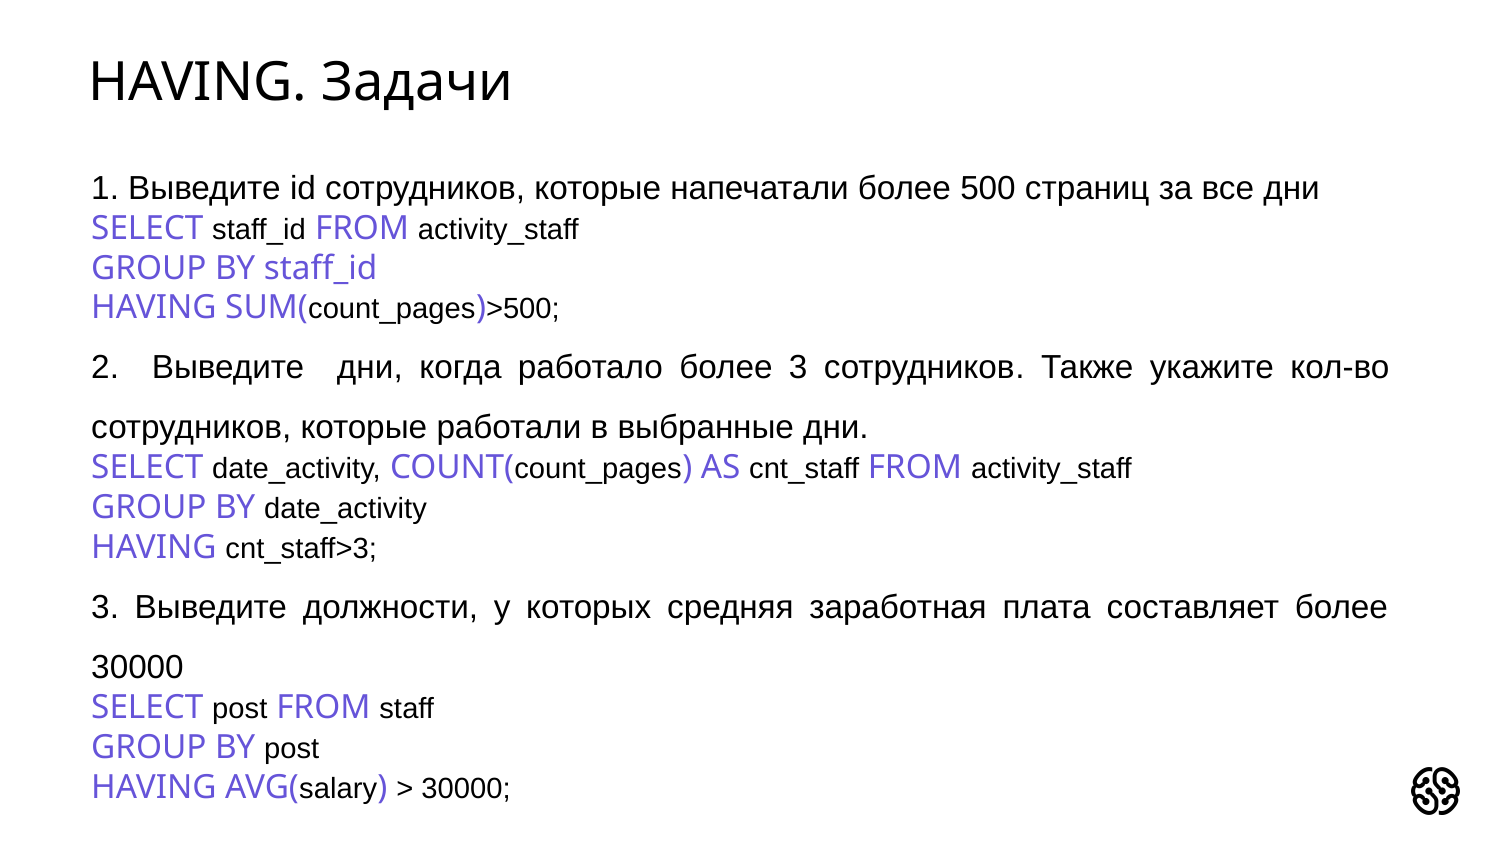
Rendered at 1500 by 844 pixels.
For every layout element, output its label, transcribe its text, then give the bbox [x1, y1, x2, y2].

subtitle 1. Выведите id сотрудников, которые напечатали более 500 страниц за все дни SELECT staff_id FROM activity_staff GROUP BY staff_id HAVING SUM(count_pages)>500; 2. Выведите дни, когда работало более 3 сотрудников. Также укажите кол-во сотрудников, которые работали в выбранные дни. SELECT date_activity, COUNT(count_pages) AS cnt_staff FROM activity_staff GROUP BY date_activity HAVING cnt_staff>3; 3. Выведите должности, у которых средняя заработная плата составляет более 30000 SELECT post FROM staff GROUP BY post HAVING AVG(salary) > 30000; [91, 145, 1390, 825]
title HAVING. Задачи [88, 46, 1159, 130]
picture [1411, 767, 1460, 815]
